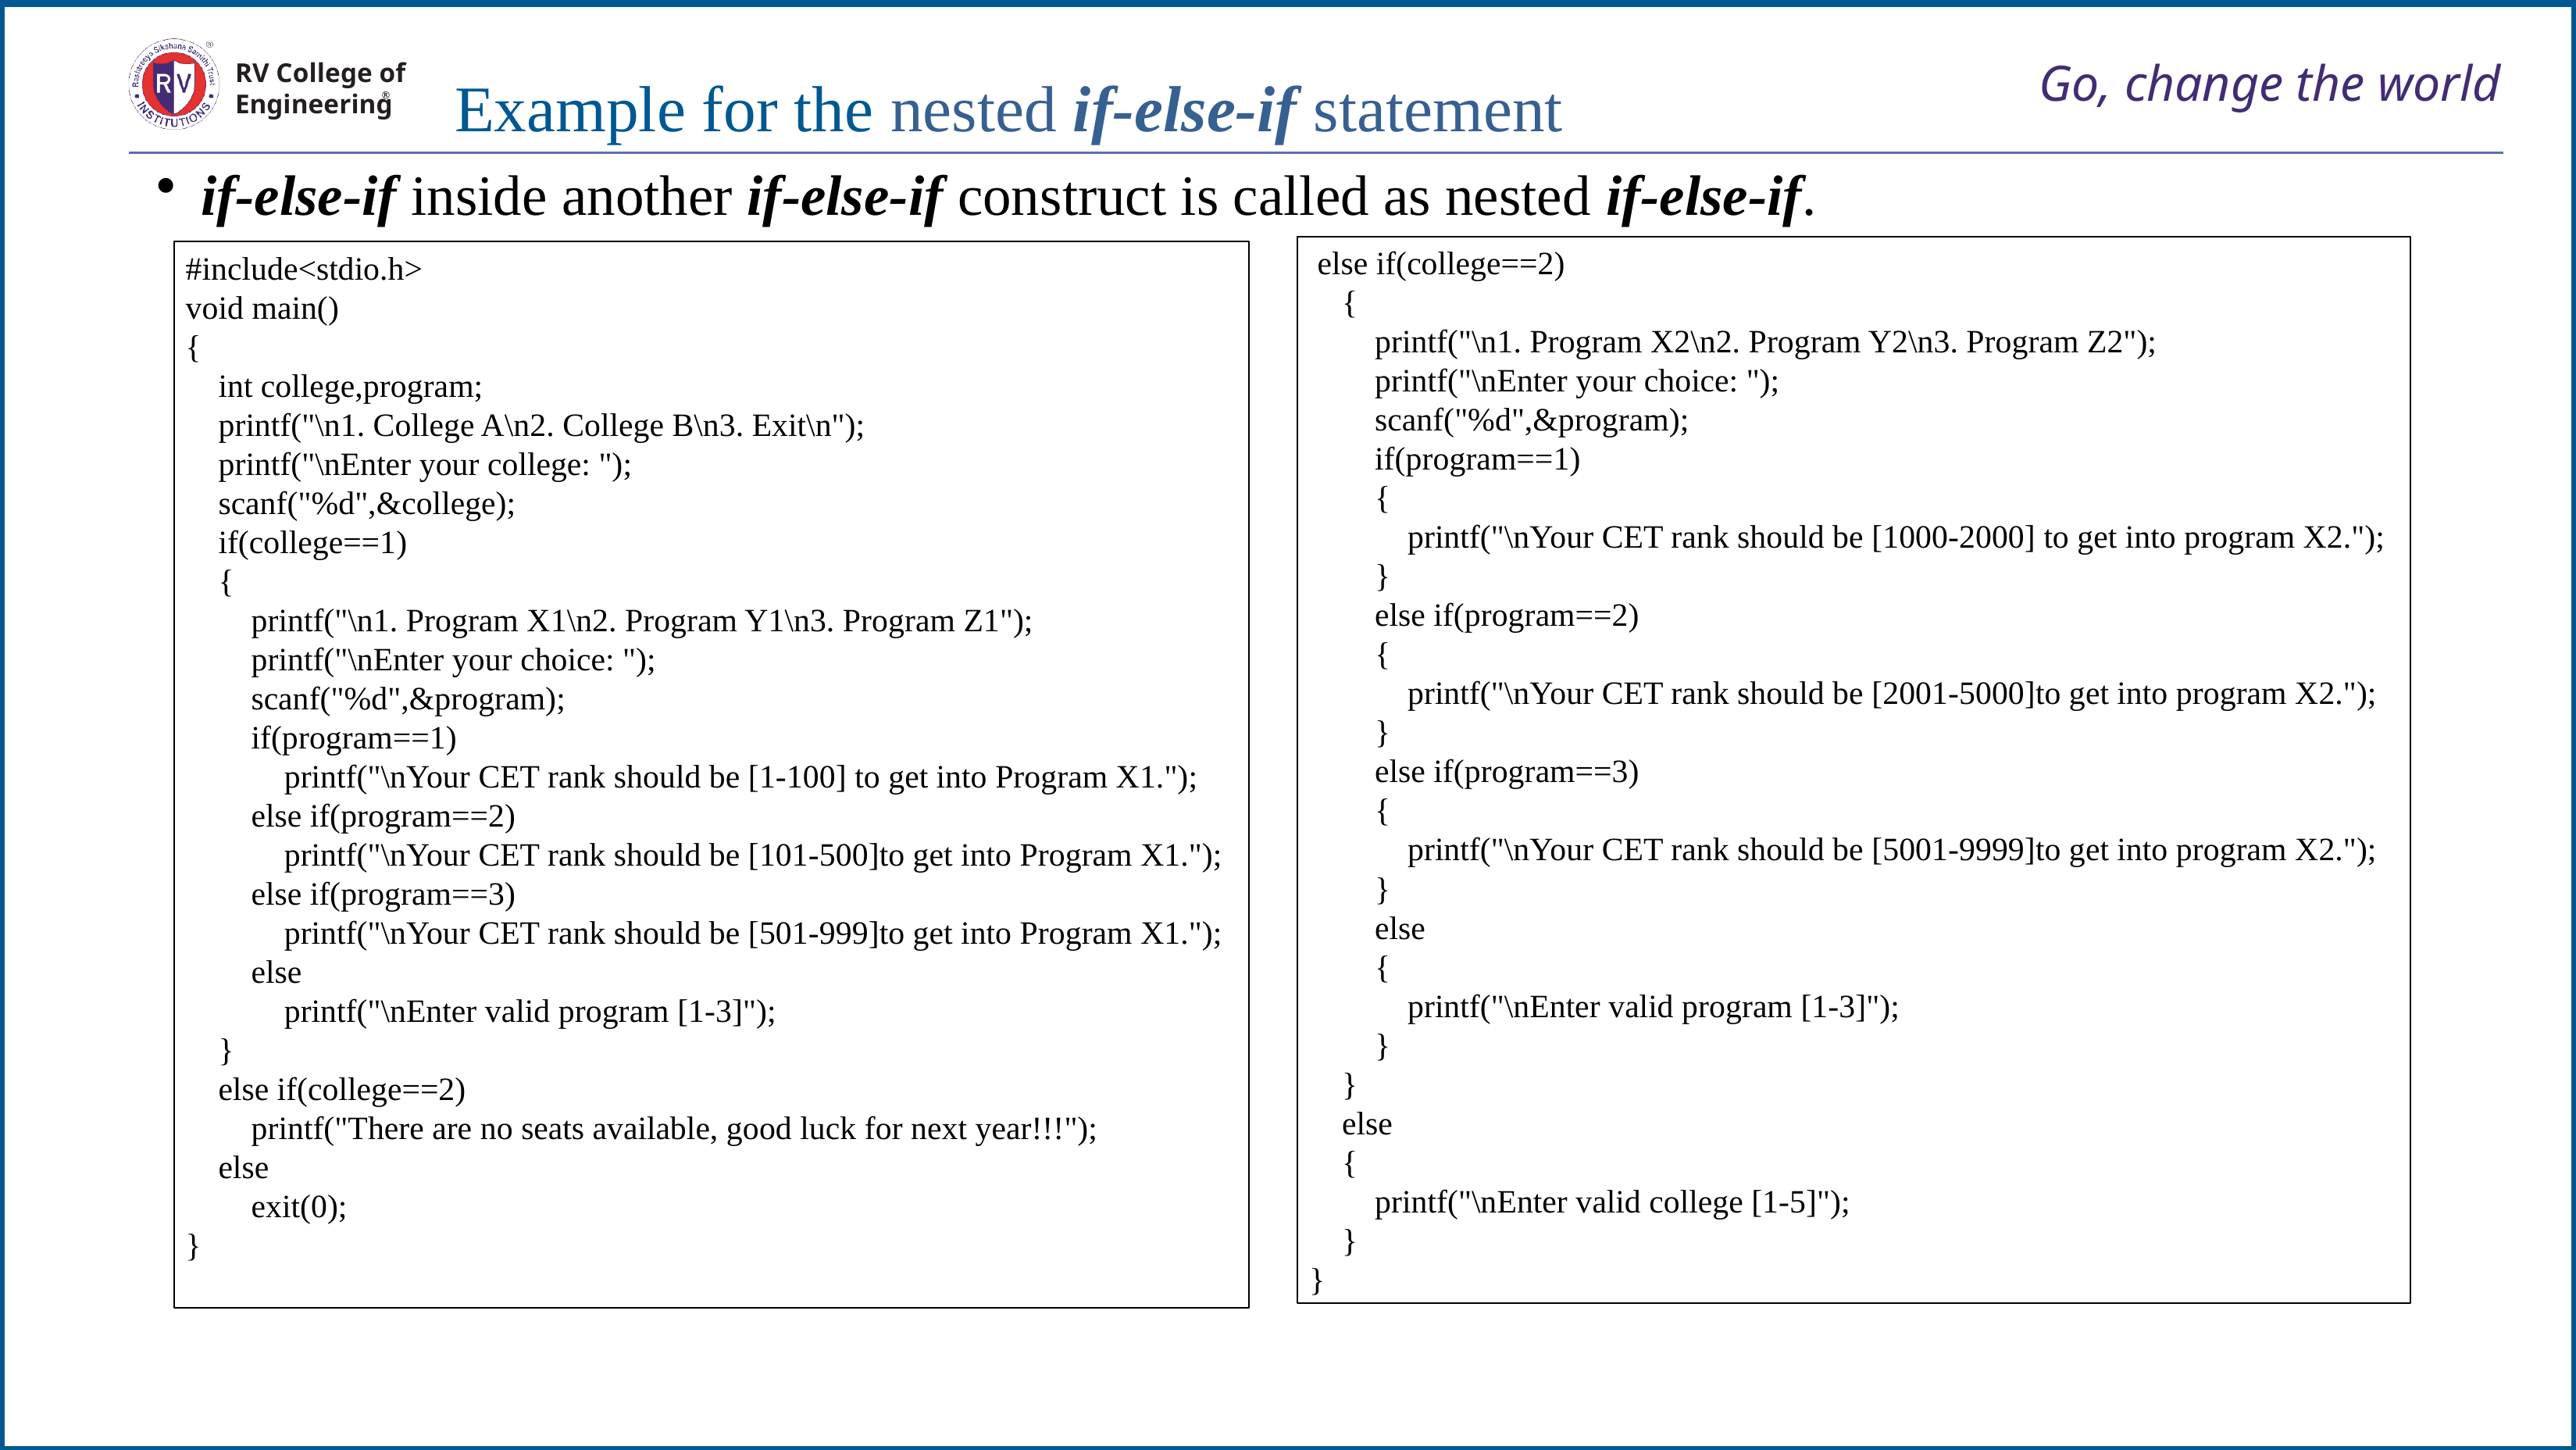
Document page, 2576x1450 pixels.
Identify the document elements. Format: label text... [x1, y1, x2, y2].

text_box if-else-if inside another if-else-if construct is called as nested if-else-if. [156, 158, 2419, 224]
text_box RV College of Engineering [233, 55, 409, 119]
text_box #include<stdio.h> void main() { int college,program; printf("\n1. College A\n2. College B\n3. Exit\n"); printf("\nEnter your college: "); scanf("%d",&college); if(college==1) { printf("\n1. Program X1\n2. Program Y1\n3. Program Z1"); printf("\nEnter your choice: "); scanf("%d",&program); if(program==1) printf("\nYour CET rank should be [1-100] to get into Program X1."); else if(program==2) printf("\nYour CET rank should be [101-500]to get into Program X1."); else if(program==3) printf("\nYour CET rank should be [501-999]to get into Program X1."); else printf("\nEnter valid program [1-3]"); } else if(college==2) printf("There are no seats available, good luck for next year!!!"); else exit(0); } [173, 241, 1250, 1309]
text_box Example for the nested if-else-if statement [443, 60, 1575, 151]
text_box [0, 1, 2576, 1450]
text_box [128, 38, 219, 130]
text_box else if(college==2) { printf("\n1. Program X2\n2. Program Y2\n3. Program Z2"); printf("\nEnter your choice: "); scanf("%d",&program); if(program==1) { printf("\nYour CET rank should be [1000-2000] to get into program X2."); } else if(program==2) { printf("\nYour CET rank should be [2001-5000]to get into program X2."); } else if(program==3) { printf("\nYour CET rank should be [5001-9999]to get into program X2."); } else { printf("\nEnter valid program [1-3]"); } } else { printf("\nEnter valid college [1-5]"); } } [1297, 236, 2411, 1303]
title Go, change the world [2029, 52, 2502, 112]
